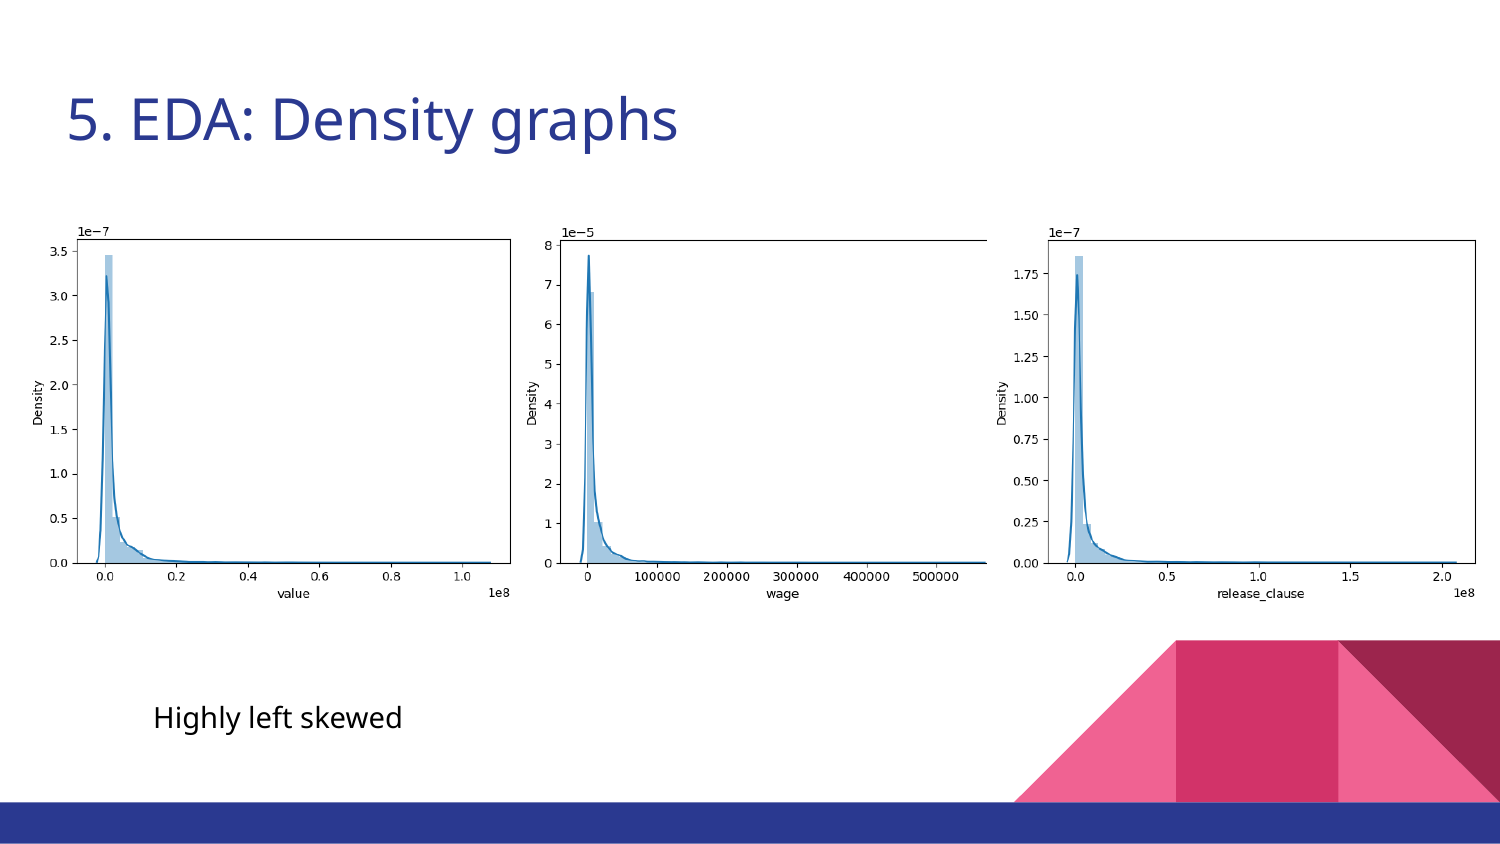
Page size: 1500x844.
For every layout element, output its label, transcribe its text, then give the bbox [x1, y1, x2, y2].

text_box Highly left skewed [138, 684, 474, 750]
title 5. EDA: Density graphs [51, 67, 1449, 167]
picture [22, 217, 1483, 609]
